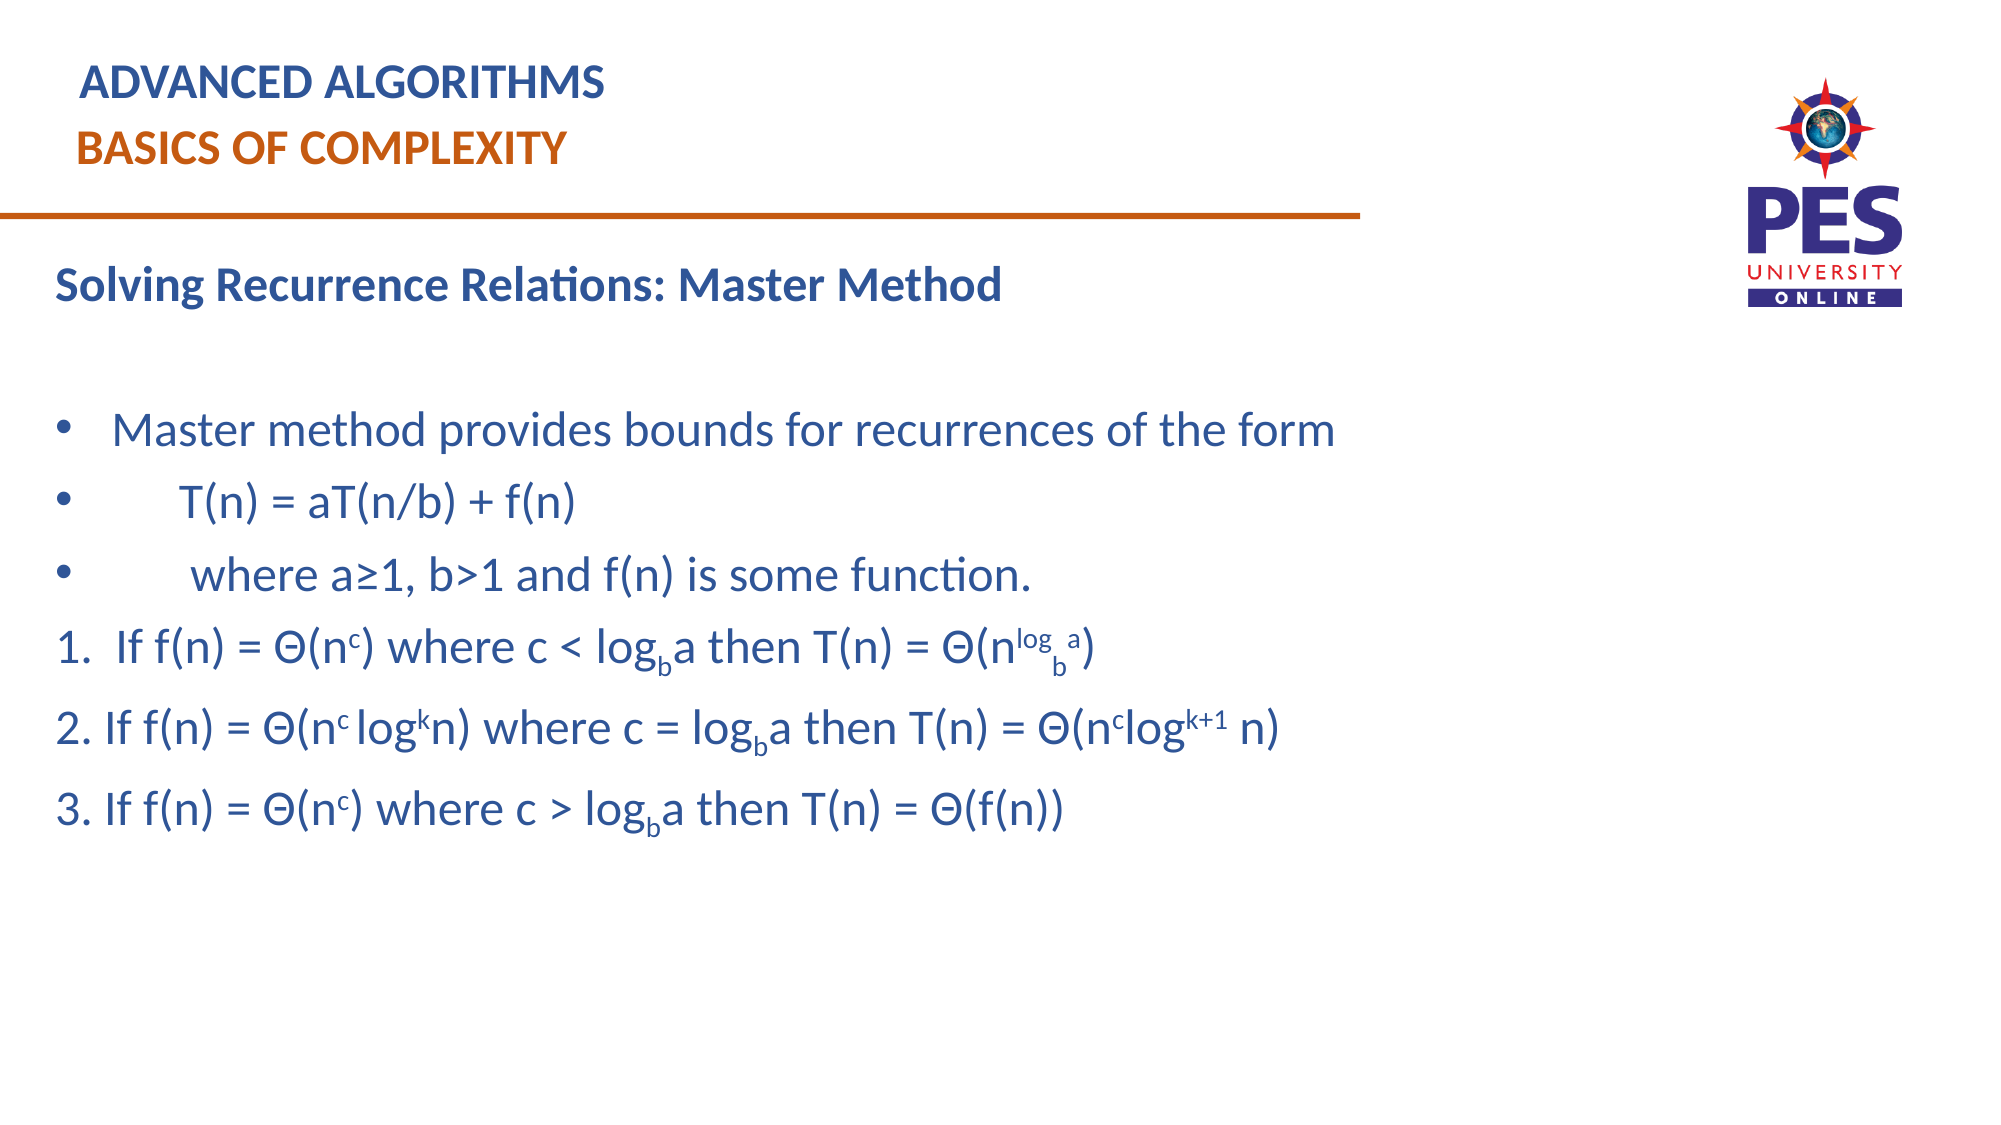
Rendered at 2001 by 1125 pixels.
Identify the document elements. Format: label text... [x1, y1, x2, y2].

text_box ADVANCED ALGORITHMS [64, 41, 1295, 117]
text_box Solving Recurrence Relations: Master Method Master method provides bounds for recurrences of the form T(n) = aT(n/b) + f(n) where a≥1, b>1 and f(n) is some function. 1. If f(n) = Θ(nc) where c < logba then T(n) = Θ(nlogba) 2. If f(n) = Θ(nc logkn) where c = logba then T(n) = Θ(nclogk+1 n) 3. If f(n) = Θ(nc) where c > logba then T(n) = Θ(f(n)) [25, 156, 1387, 938]
picture [1748, 76, 1902, 307]
text_box BASICS OF COMPLEXITY [61, 106, 1374, 156]
